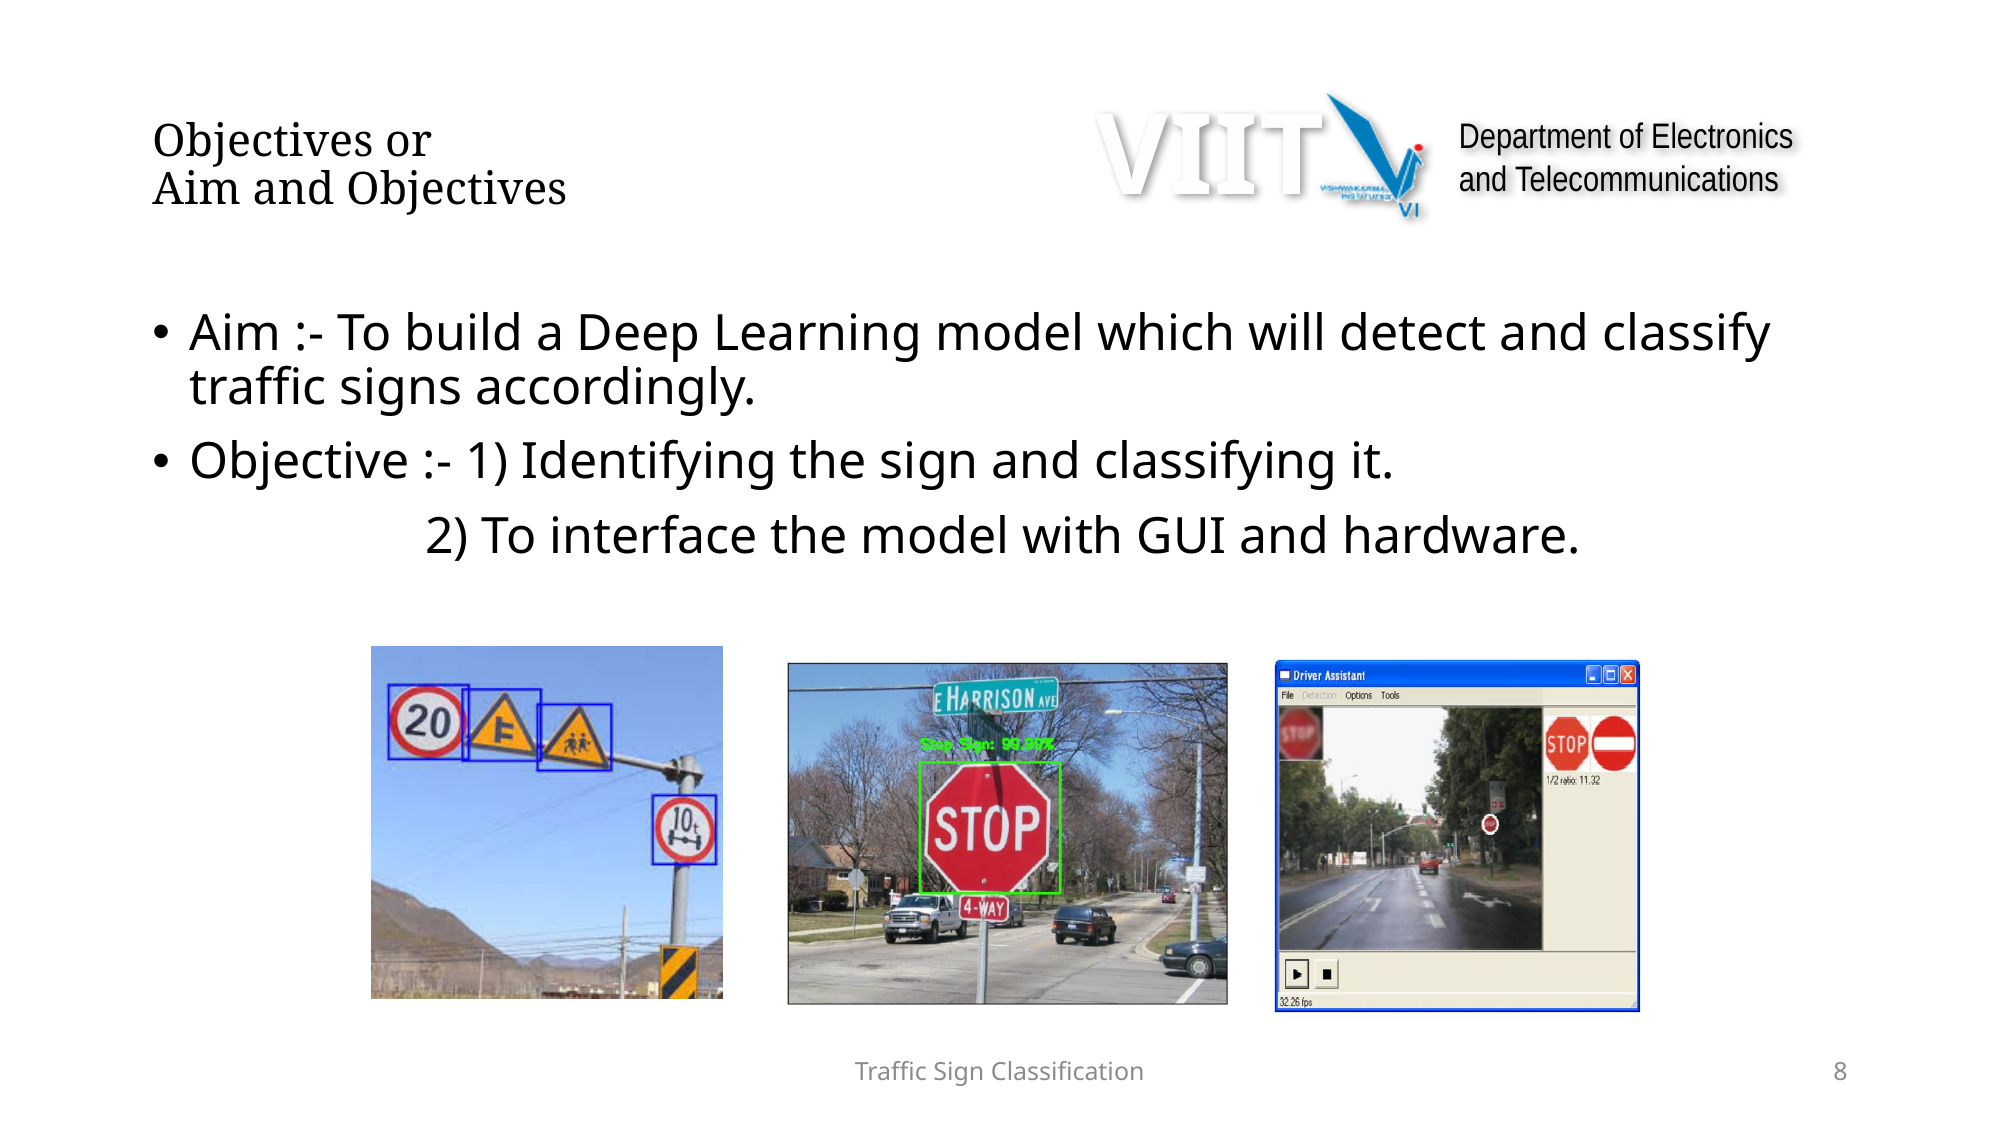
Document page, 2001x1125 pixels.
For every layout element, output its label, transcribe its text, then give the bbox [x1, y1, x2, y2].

picture [1273, 658, 1641, 1016]
list Aim :- To build a Deep Learning model which will detect and classify traffic signs accordingly. Objective :- 1) Identifying the sign and classifying it. 2) To interface the model with GUI and hardware. [137, 299, 1863, 1014]
picture [371, 646, 723, 999]
picture [781, 658, 1231, 1007]
footer Traffic Sign Classification [662, 1042, 1338, 1103]
title Objectives or Aim and Objectives [137, 59, 1863, 278]
slide_number 8 [1412, 1042, 1863, 1103]
